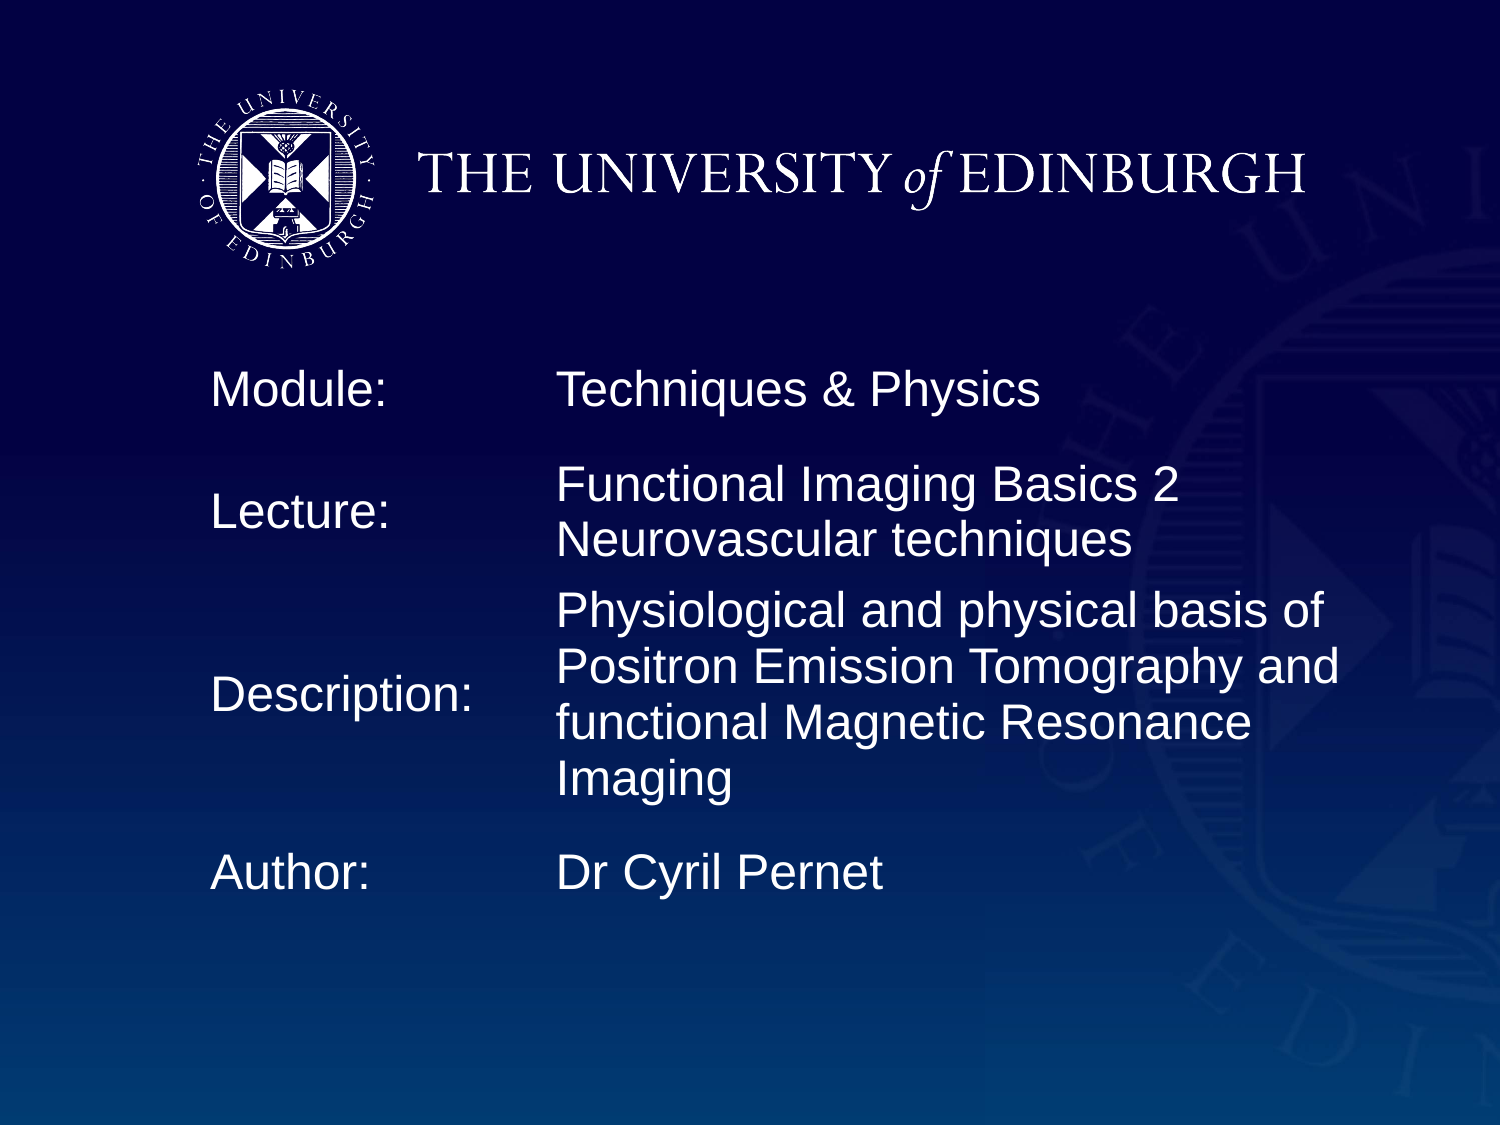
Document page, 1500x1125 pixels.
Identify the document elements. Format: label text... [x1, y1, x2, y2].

table_header Module: [195, 360, 541, 448]
table_cell Functional Imaging Basics 2 Neurovascular techniques [541, 448, 1417, 575]
picture [0, 0, 1500, 1125]
table_cell Lecture: [195, 448, 541, 575]
table_header Techniques & Physics [541, 330, 1417, 448]
table_cell Dr Cyril Pernet [541, 813, 1417, 931]
table_cell Author: [195, 813, 541, 931]
table_cell Description: [195, 575, 541, 813]
table_cell Physiological and physical basis of Positron Emission Tomography and functional Magnetic Resonance Imaging [541, 575, 1417, 813]
